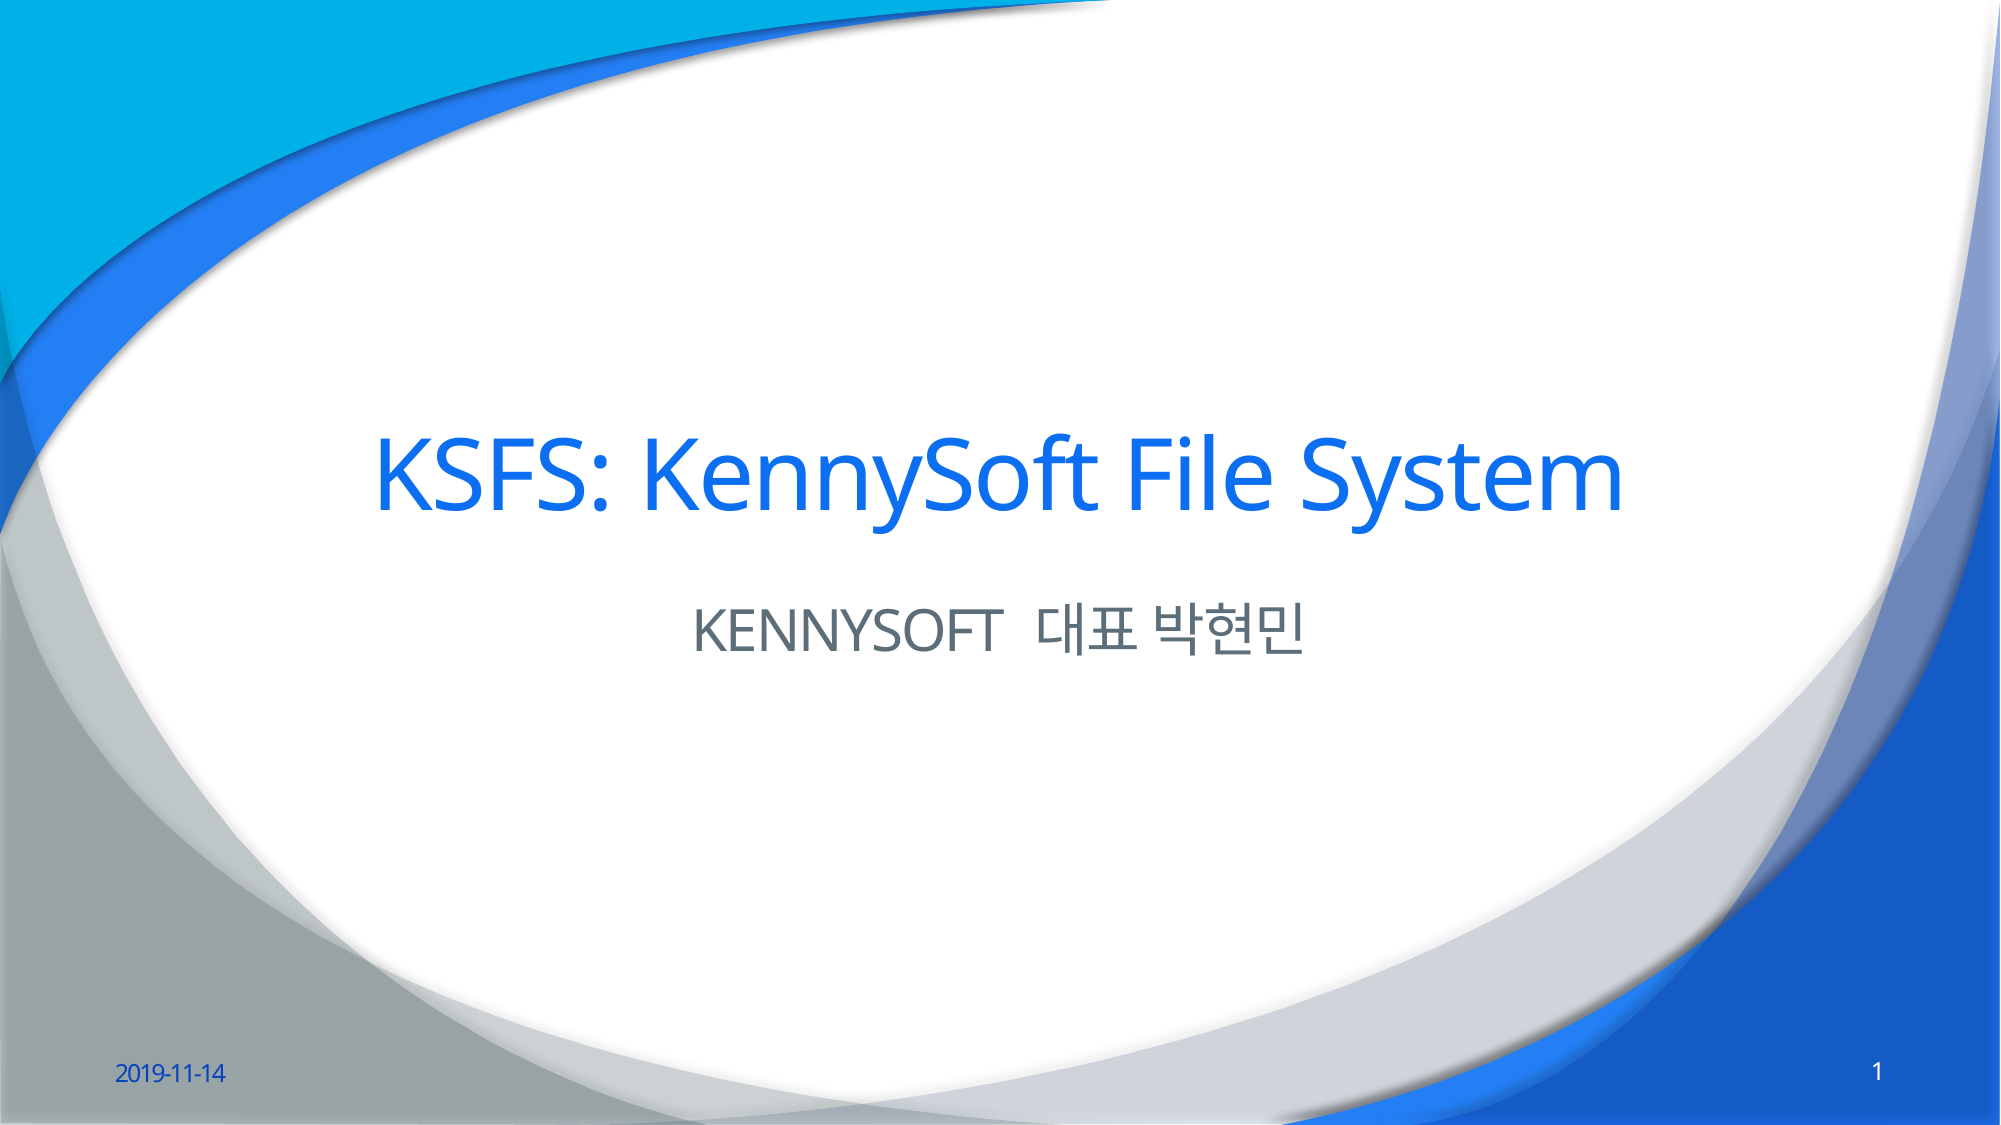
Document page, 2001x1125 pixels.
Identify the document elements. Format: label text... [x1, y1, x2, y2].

title KSFS: KennySoft File System [150, 391, 1850, 549]
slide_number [99, 1042, 567, 1103]
subtitle KENNYSOFT 대표 박현민 [300, 550, 1700, 645]
slide_number 1 [1433, 1042, 1900, 1103]
